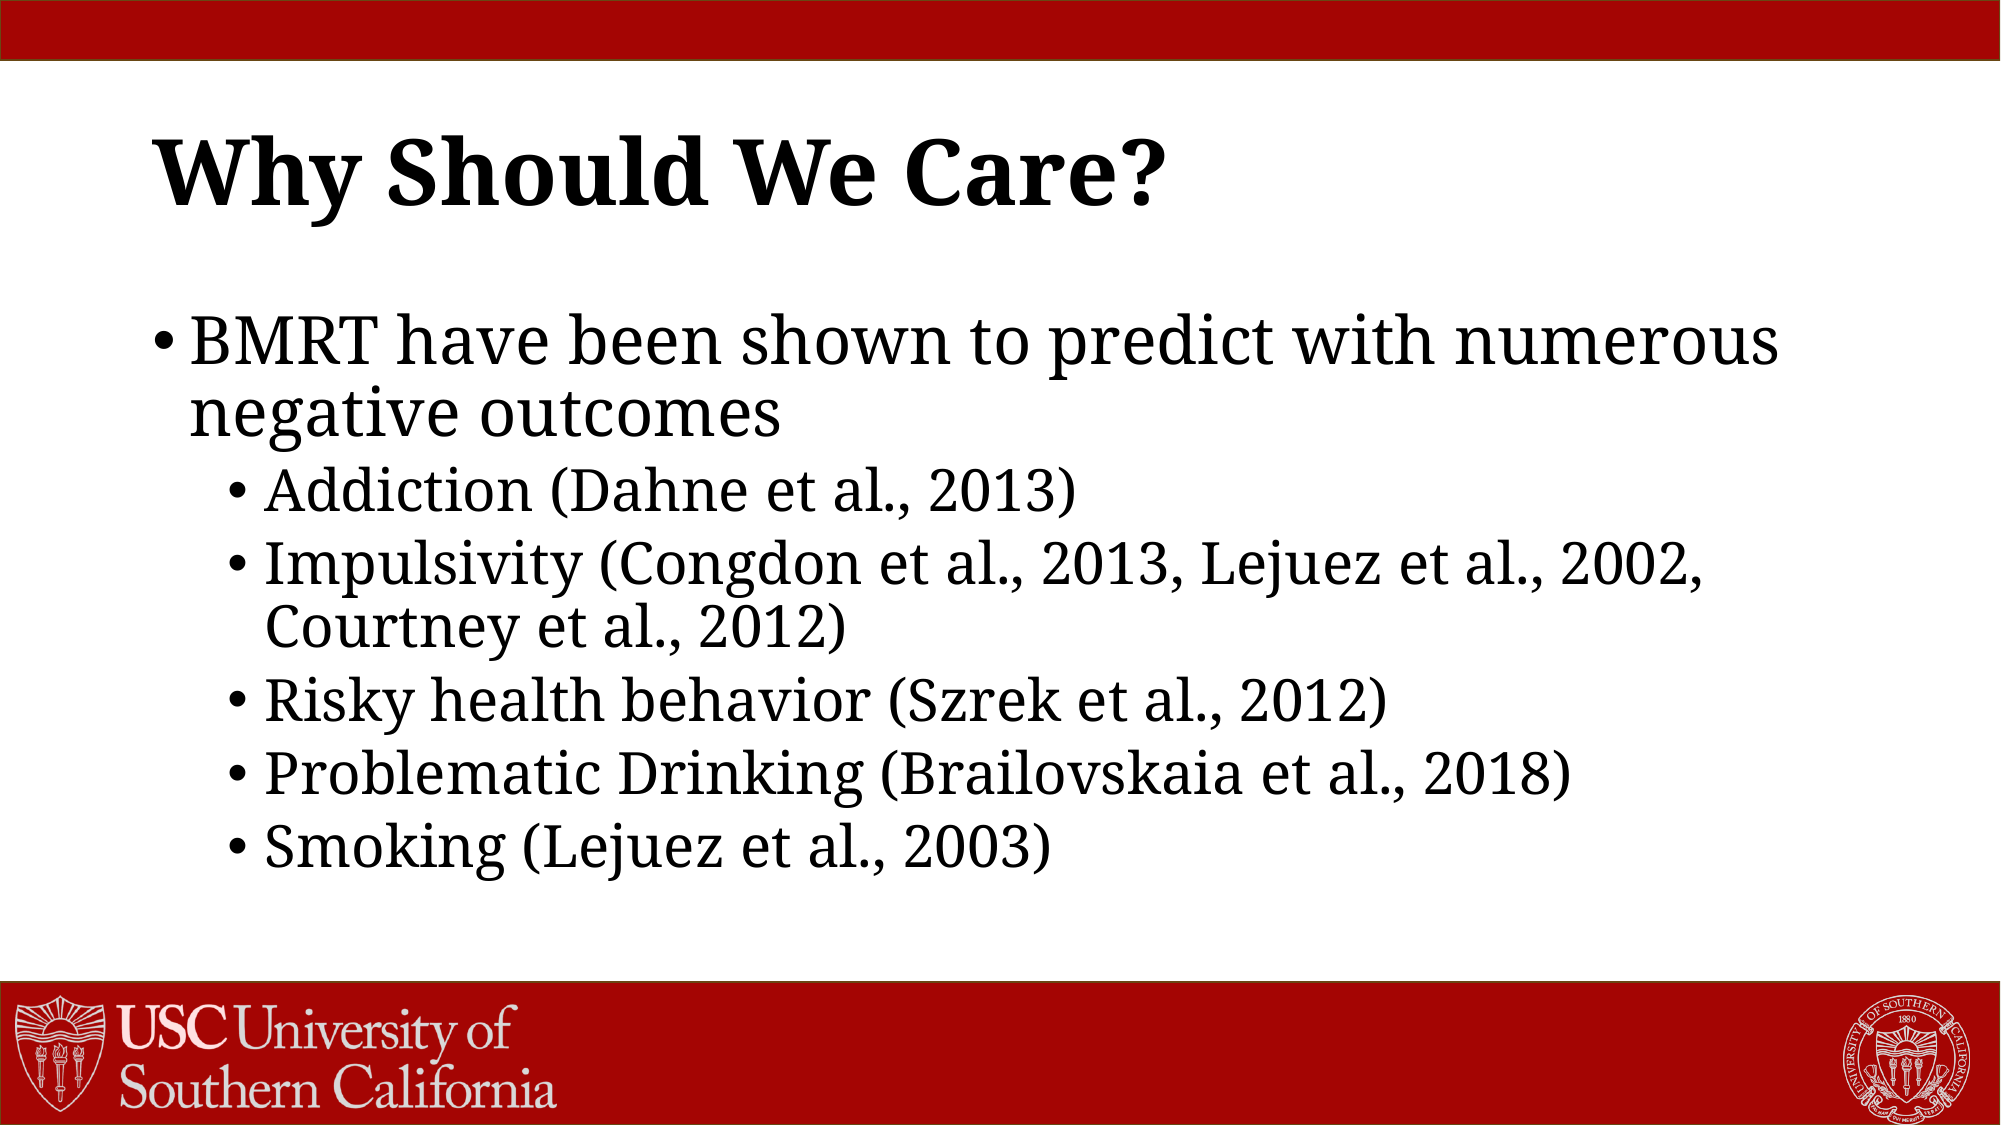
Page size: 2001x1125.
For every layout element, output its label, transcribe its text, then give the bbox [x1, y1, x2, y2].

list BMRT have been shown to predict with numerous negative outcomes Addiction (Dahne et al., 2013) Impulsivity (Congdon et al., 2013, Lejuez et al., 2002, Courtney et al., 2012) Risky health behavior (Szrek et al., 2012) Problematic Drinking (Brailovskaia et al., 2018) Smoking (Lejuez et al., 2003) [137, 299, 1863, 1014]
title Why Should We Care? [137, 73, 1863, 278]
